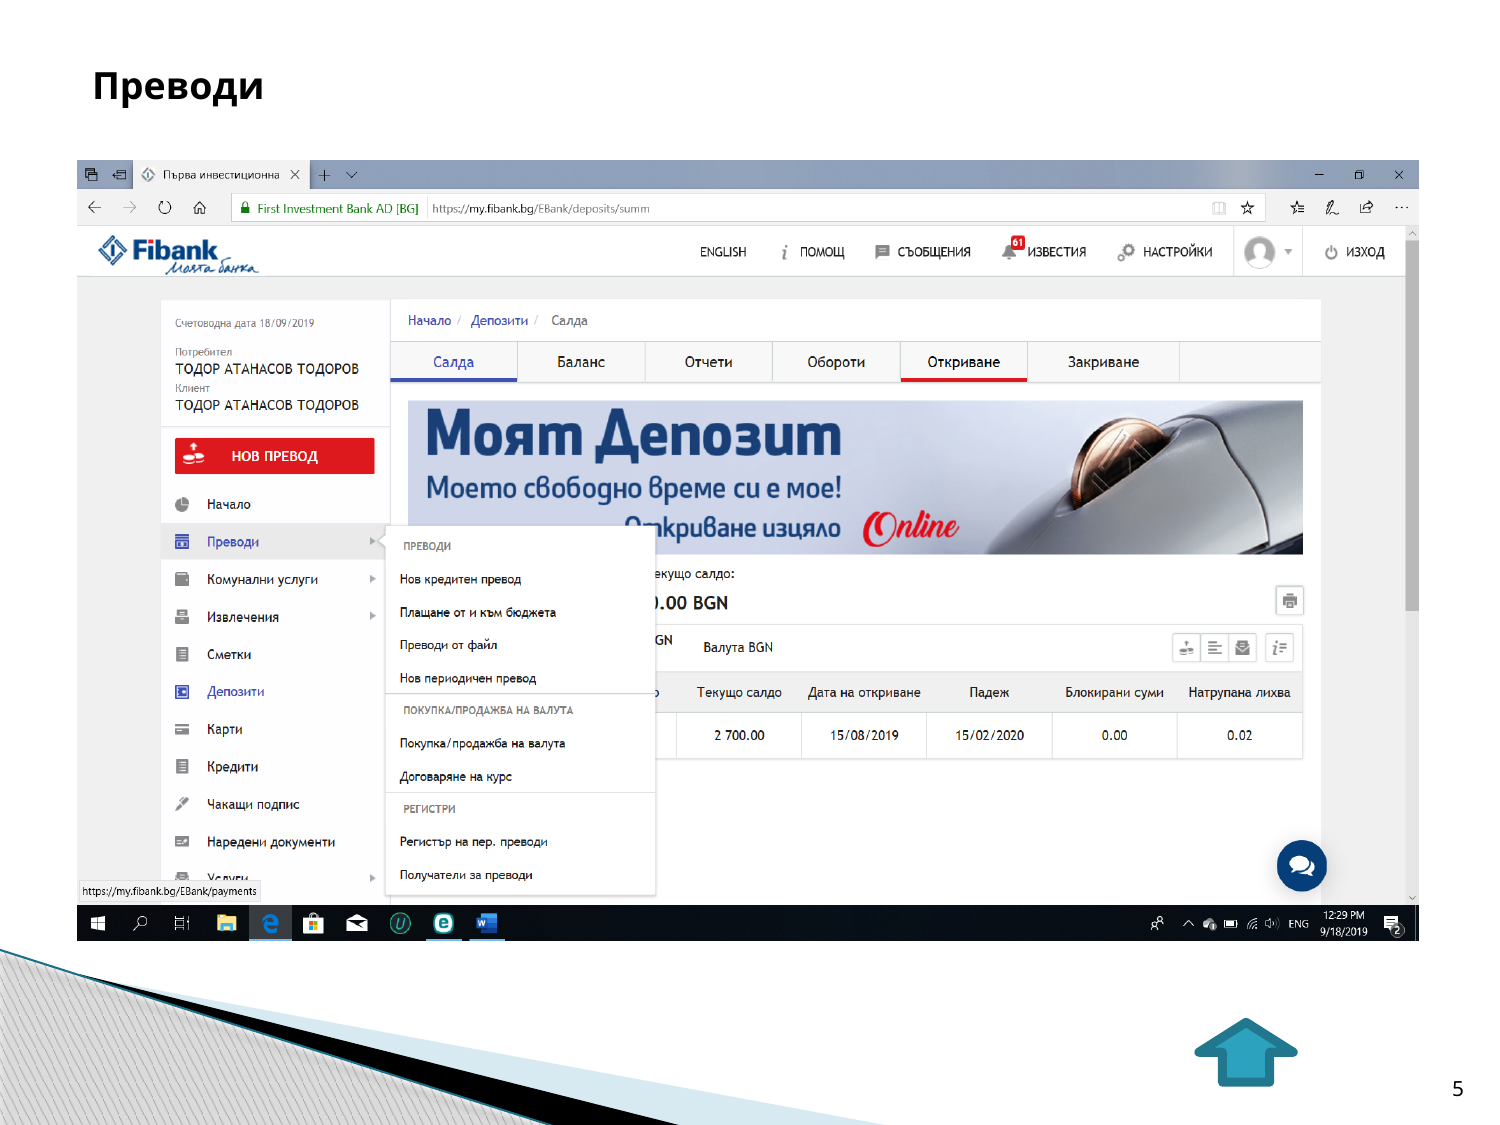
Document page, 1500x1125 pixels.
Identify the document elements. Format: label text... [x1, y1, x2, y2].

slide_number 5 [1418, 1051, 1479, 1112]
text_box [1194, 1017, 1298, 1087]
text_box Преводи [77, 54, 1419, 115]
picture [77, 160, 1419, 941]
